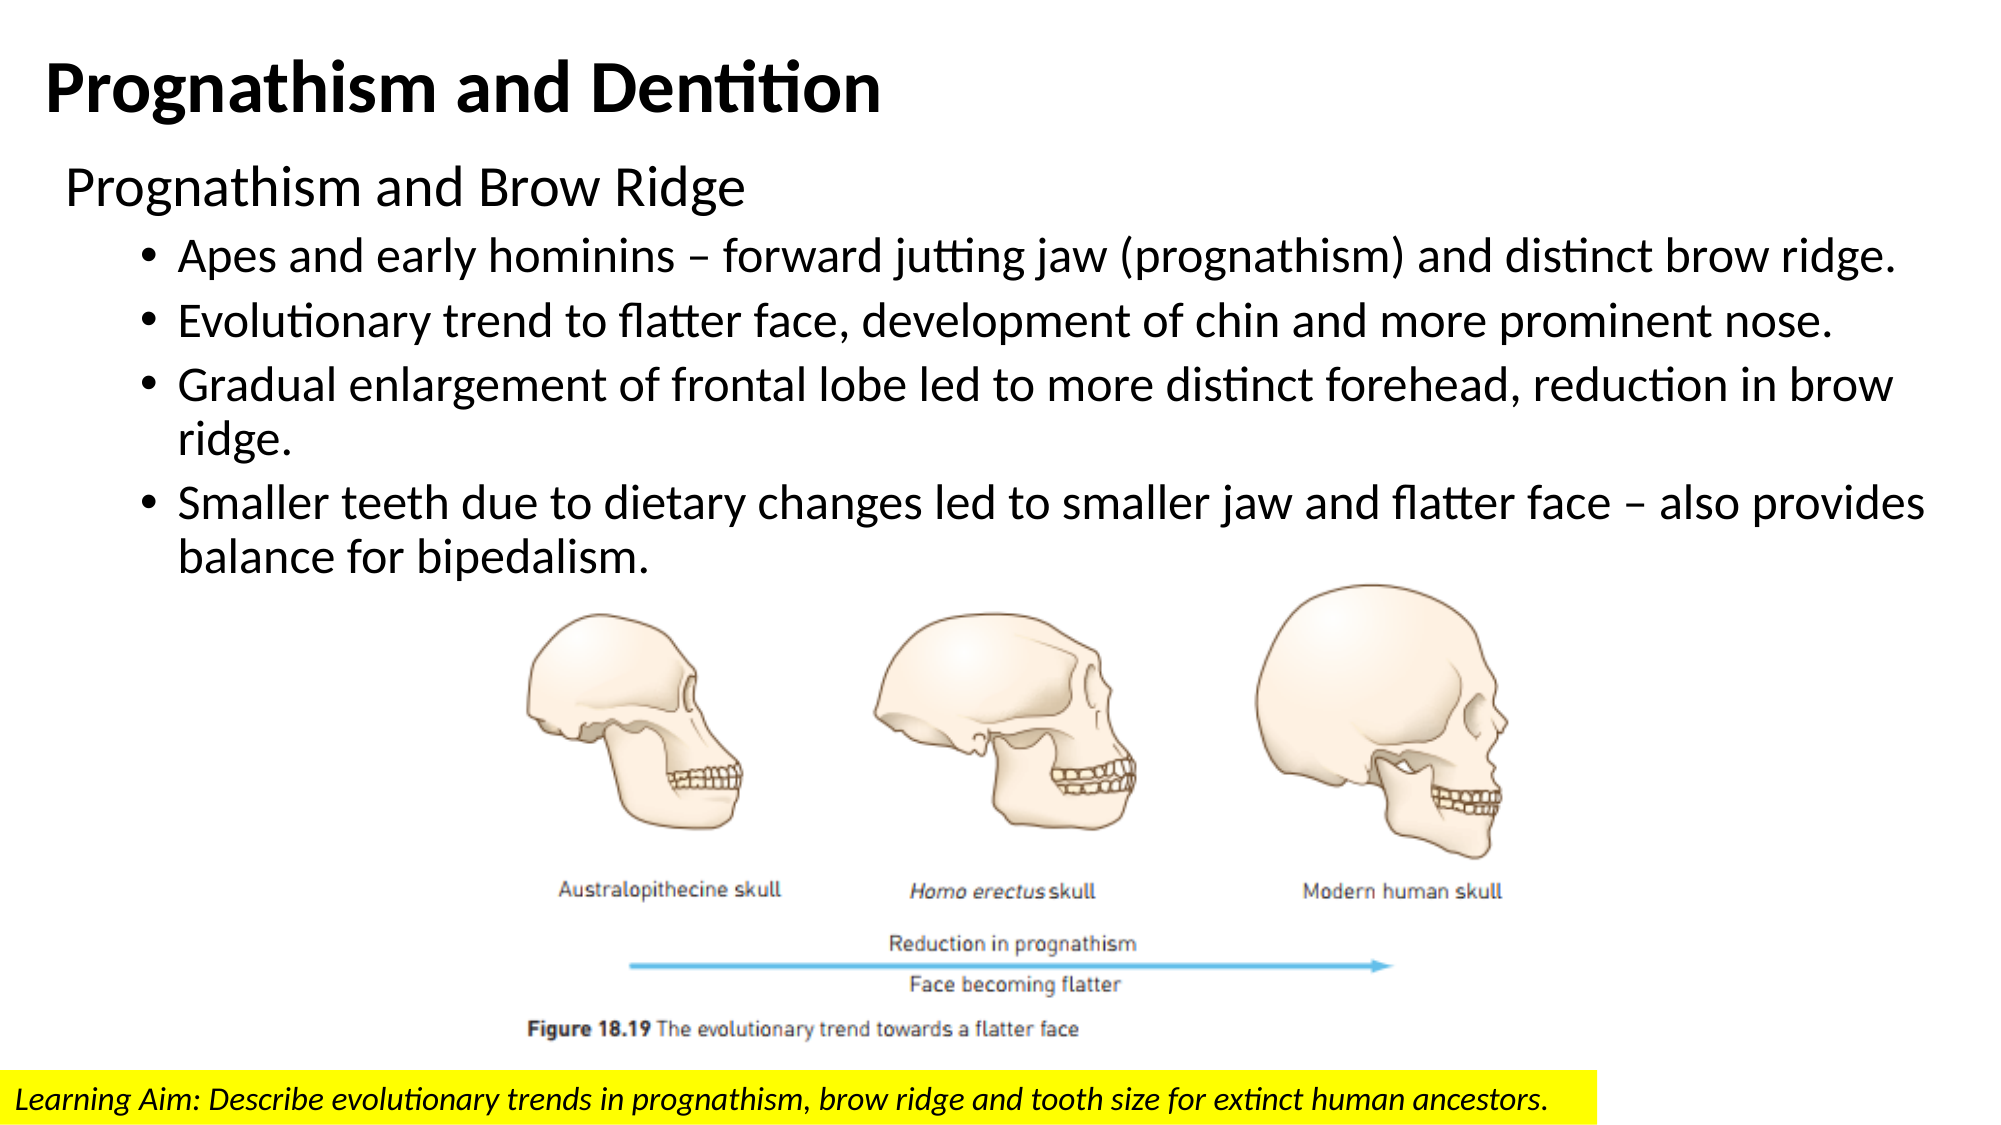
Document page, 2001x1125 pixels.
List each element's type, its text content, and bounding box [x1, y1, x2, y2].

title Prognathism and Dentition [30, 42, 1381, 135]
text_box Learning Aim: Describe evolutionary trends in prognathism, brow ridge and tooth size for extinct human ancestors. [0, 1070, 1598, 1125]
picture [461, 581, 1526, 1058]
list Prognathism and Brow Ridge Apes and early hominins – forward jutting jaw (prognathism) and distinct brow ridge. Evolutionary trend to flatter face, development of chin and more prominent nose. Gradual enlargement of frontal lobe led to more distinct forehead, reduction in brow ridge. Smaller teeth due to dietary changes led to smaller jaw and flatter face – also provides balance for bipedalism. [50, 149, 1959, 1094]
